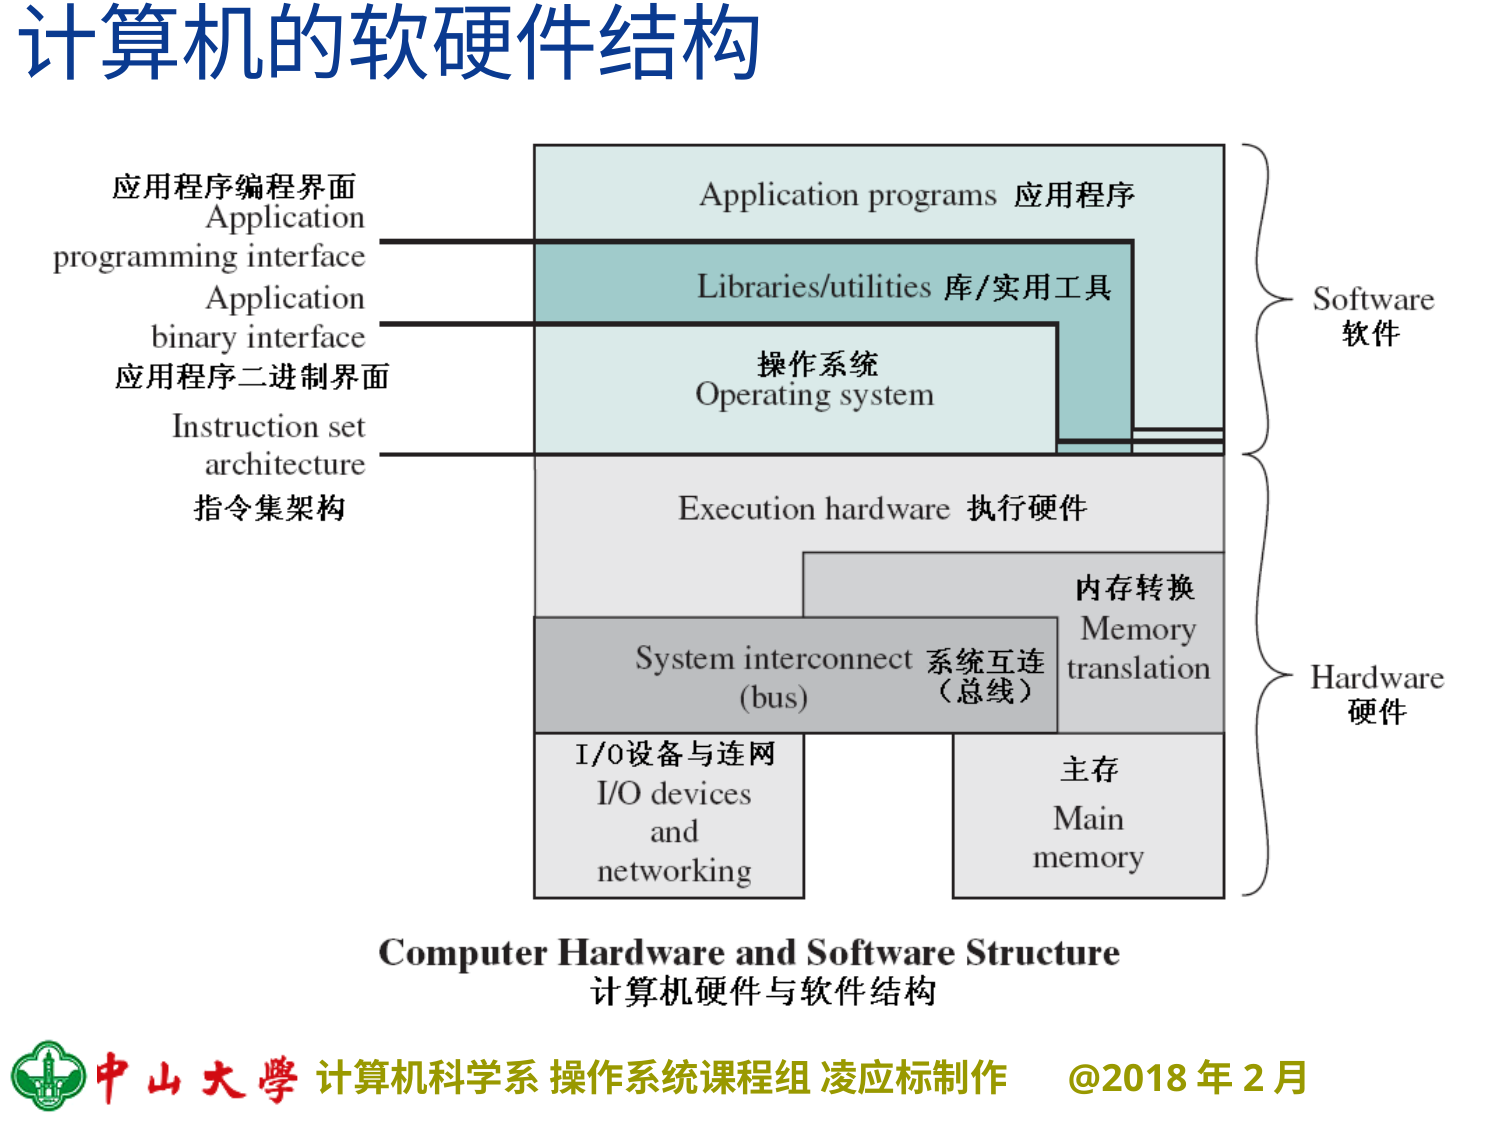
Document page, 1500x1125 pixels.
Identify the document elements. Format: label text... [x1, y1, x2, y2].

title 计算机的软硬件结构 [0, 0, 1500, 98]
picture [52, 136, 1449, 1010]
picture [0, 1037, 307, 1121]
